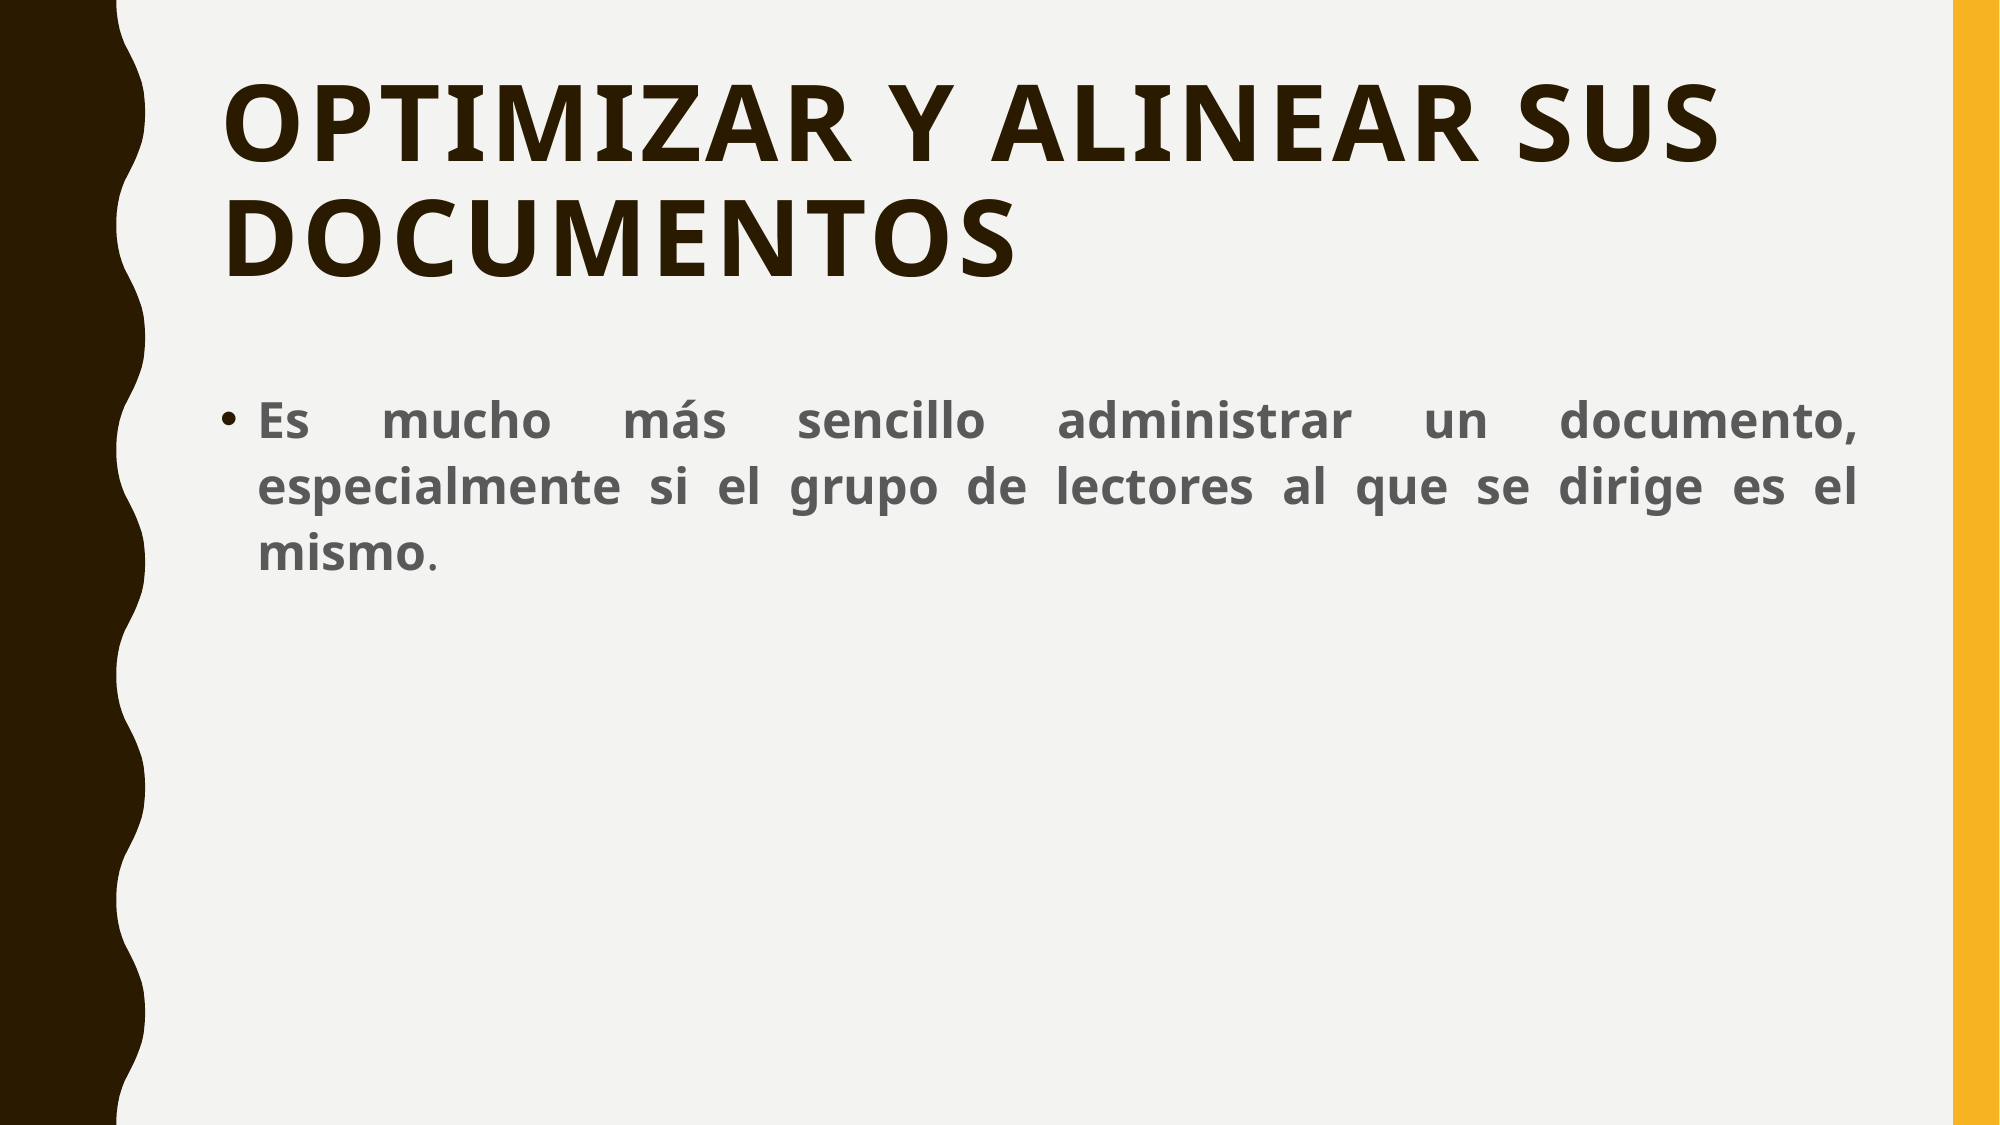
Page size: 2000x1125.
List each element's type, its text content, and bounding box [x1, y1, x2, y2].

title Optimizar y alinear sus documentos [205, 62, 1875, 308]
list Es mucho más sencillo administrar un documento, especialmente si el grupo de lectores al que se dirige es el mismo. [205, 375, 1875, 965]
